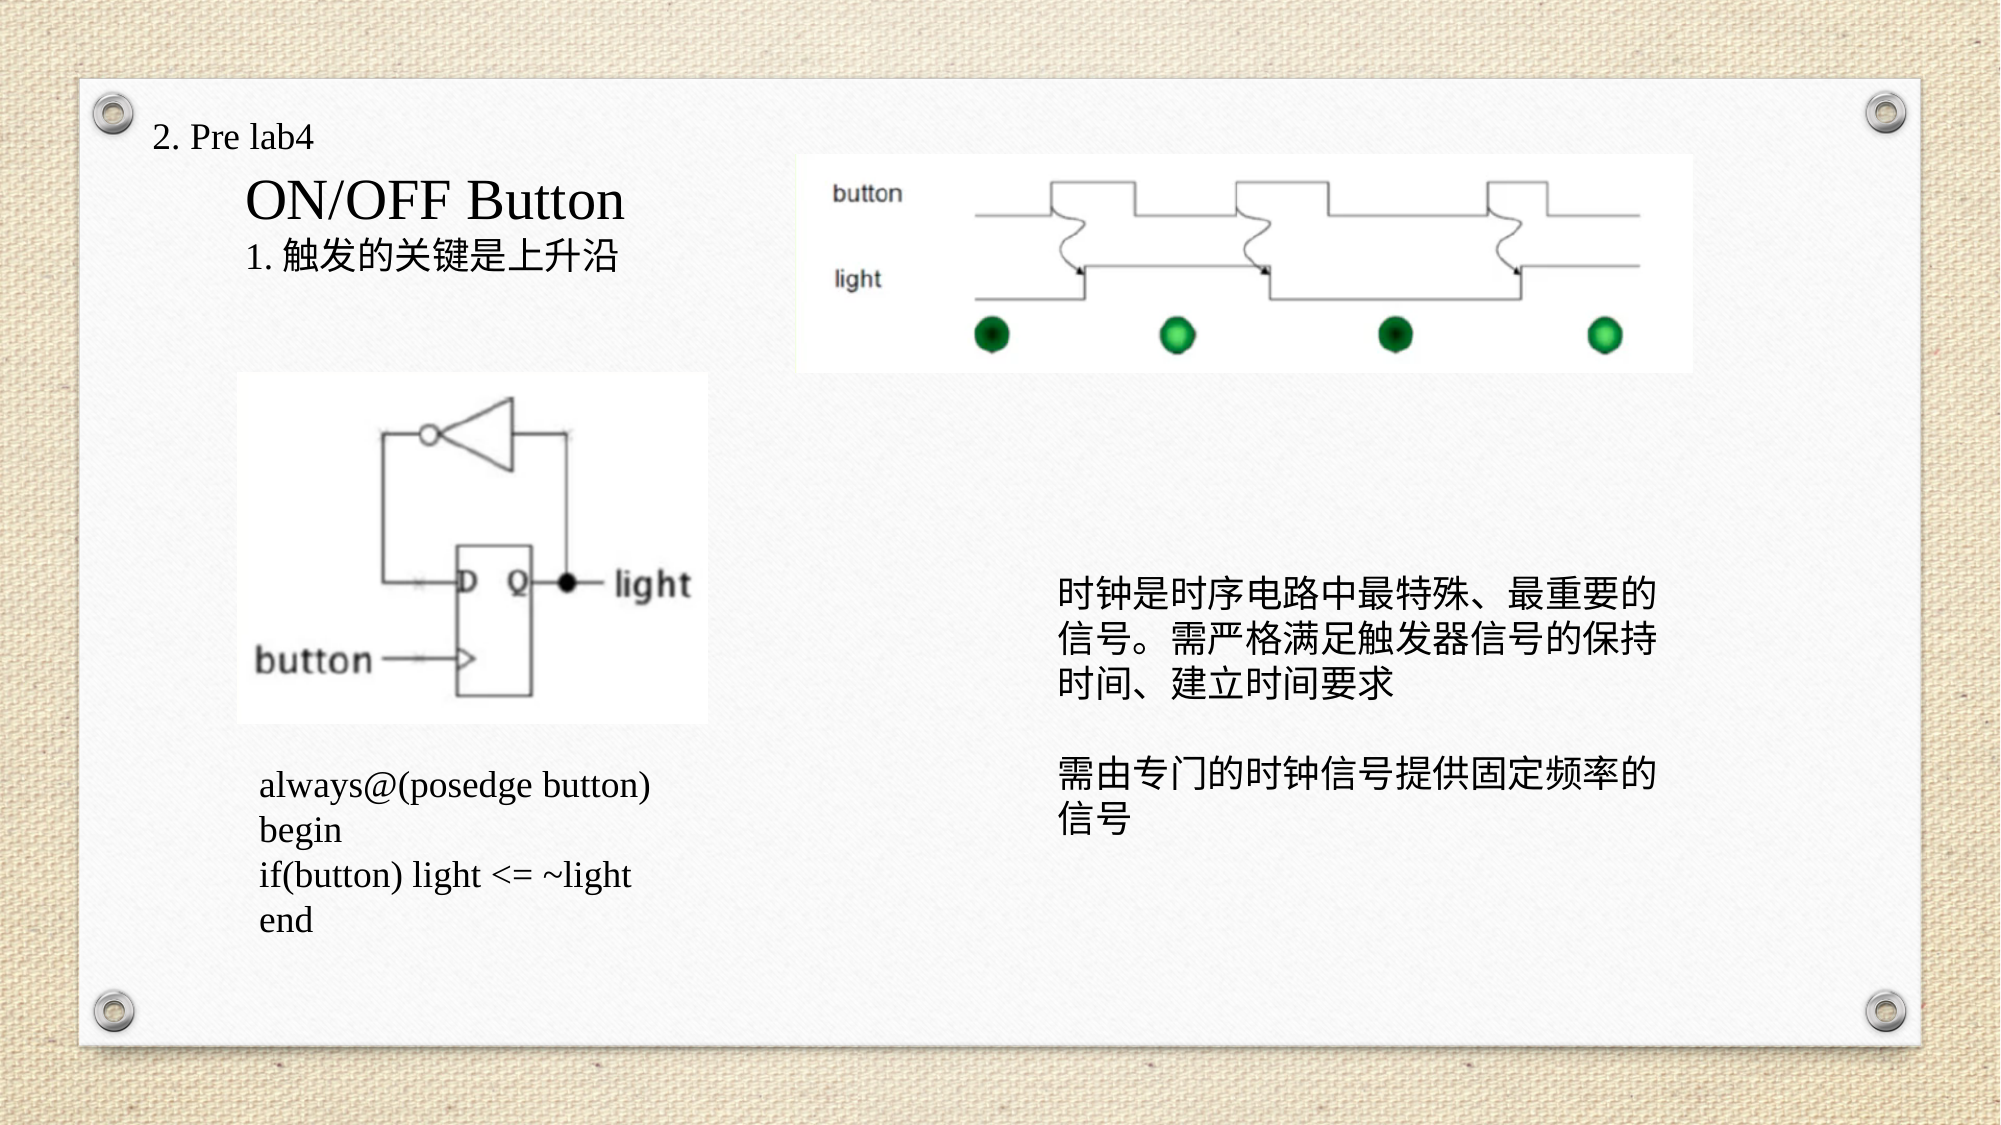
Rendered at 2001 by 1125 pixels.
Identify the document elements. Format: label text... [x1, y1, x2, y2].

picture [0, 0, 2001, 1125]
text_box ON/OFF Button 1.触发的关键是上升沿 [230, 154, 641, 355]
text_box 时钟是时序电路中最特殊、最重要的信号。需严格满足触发器信号的保持时间、建立时间要求 需由专门的时钟信号提供固定频率的信号 [1042, 562, 1694, 848]
text_box 2. Pre lab4 [137, 104, 330, 165]
text_box always@(posedge button) begin if(button) light <= ~light end [244, 752, 708, 947]
